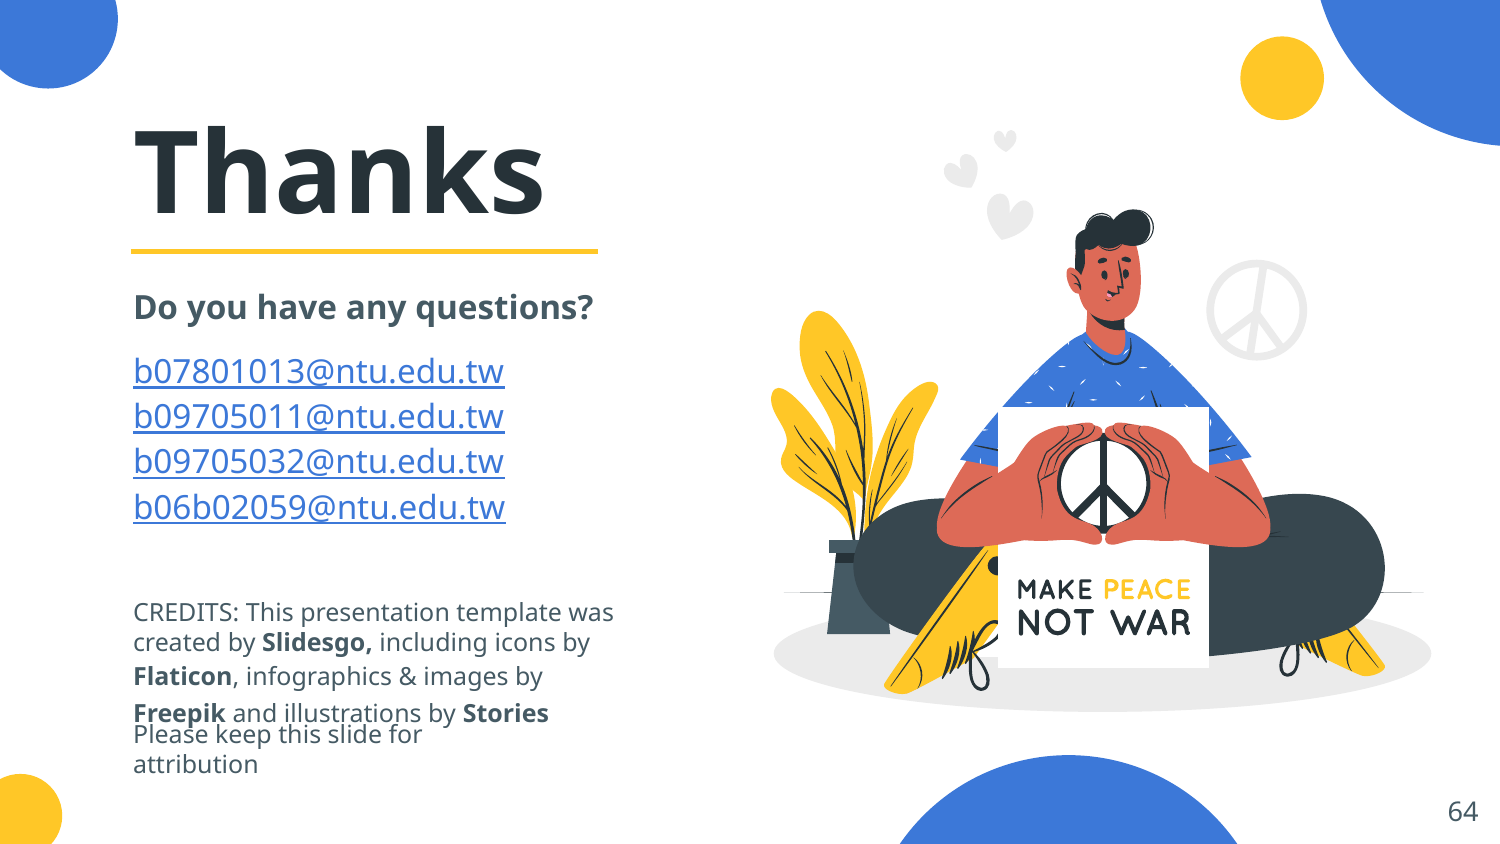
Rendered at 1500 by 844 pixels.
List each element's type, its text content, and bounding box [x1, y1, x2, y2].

slide_number ‹#› [1403, 779, 1494, 844]
text_box Please keep this slide for attribution [118, 703, 541, 747]
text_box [768, 129, 1432, 713]
subtitle Do you have any questions? b07801013@ntu.edu.tw b09705011@ntu.edu.tw b09705032@ntu.edu.tw b06b02059@ntu.edu.tw [118, 271, 649, 532]
title Thanks [118, 121, 756, 252]
